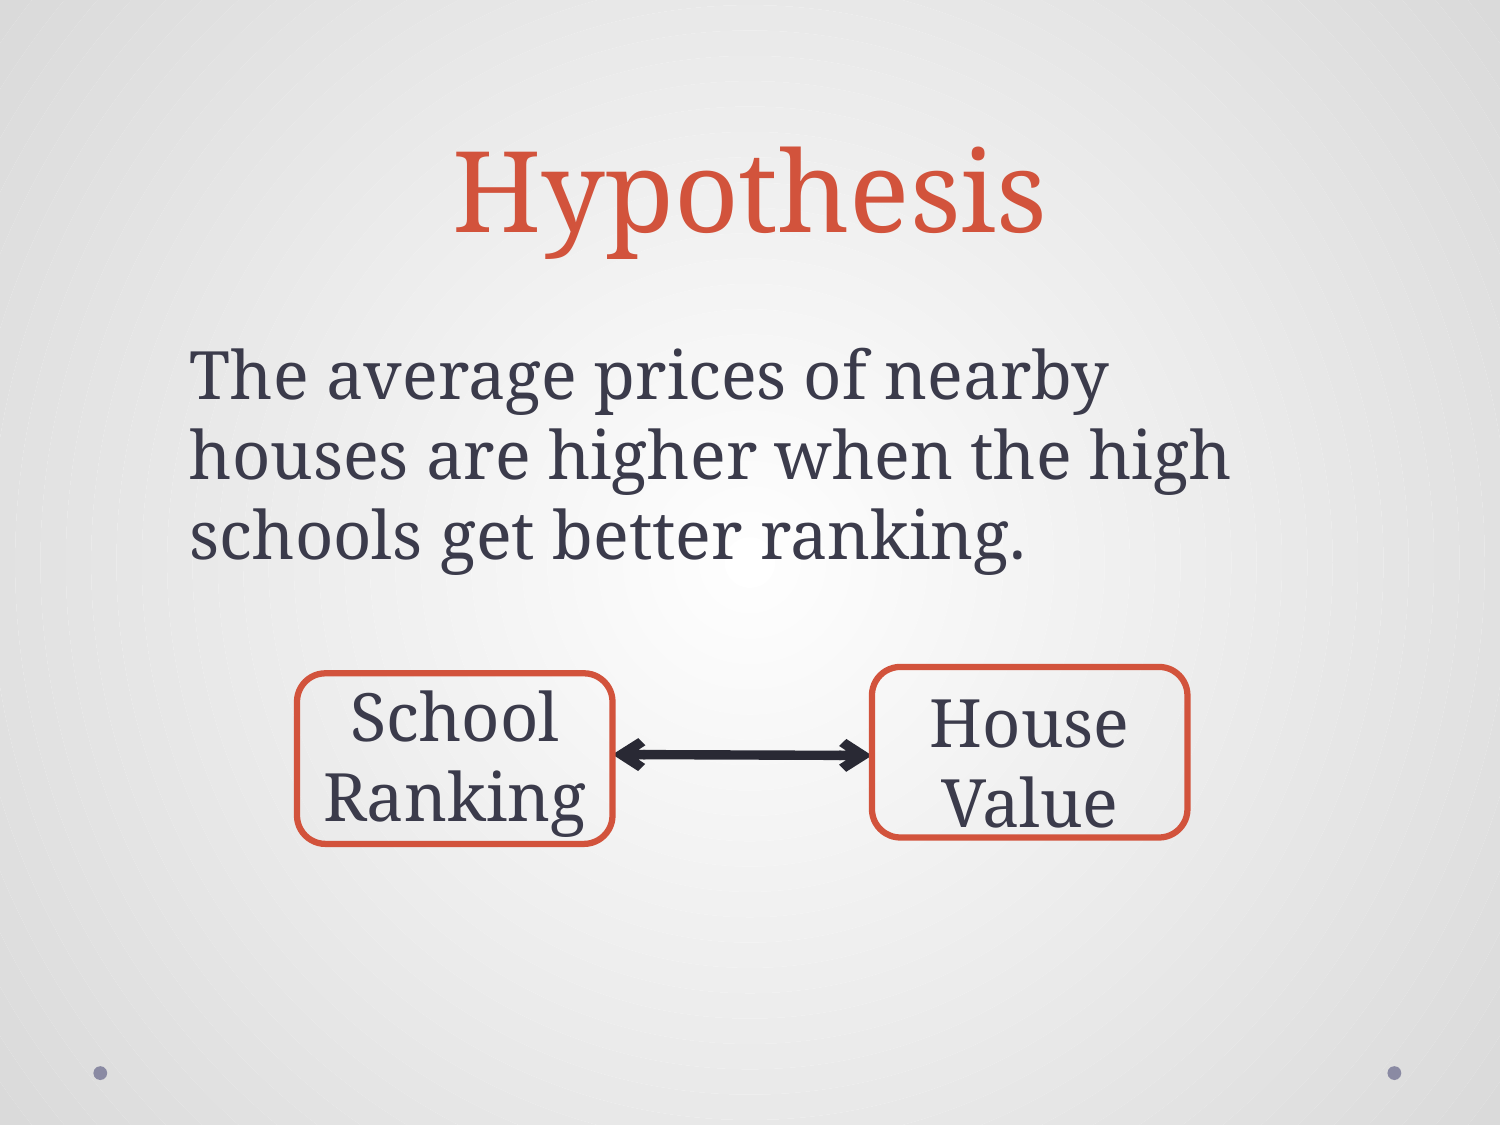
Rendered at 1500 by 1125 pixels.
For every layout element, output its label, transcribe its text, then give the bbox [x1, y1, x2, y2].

list The average prices of nearby houses are higher when the high schools get better ranking. [174, 324, 1350, 613]
title Hypothesis [75, 0, 1425, 263]
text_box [296, 666, 613, 845]
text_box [871, 666, 1188, 851]
